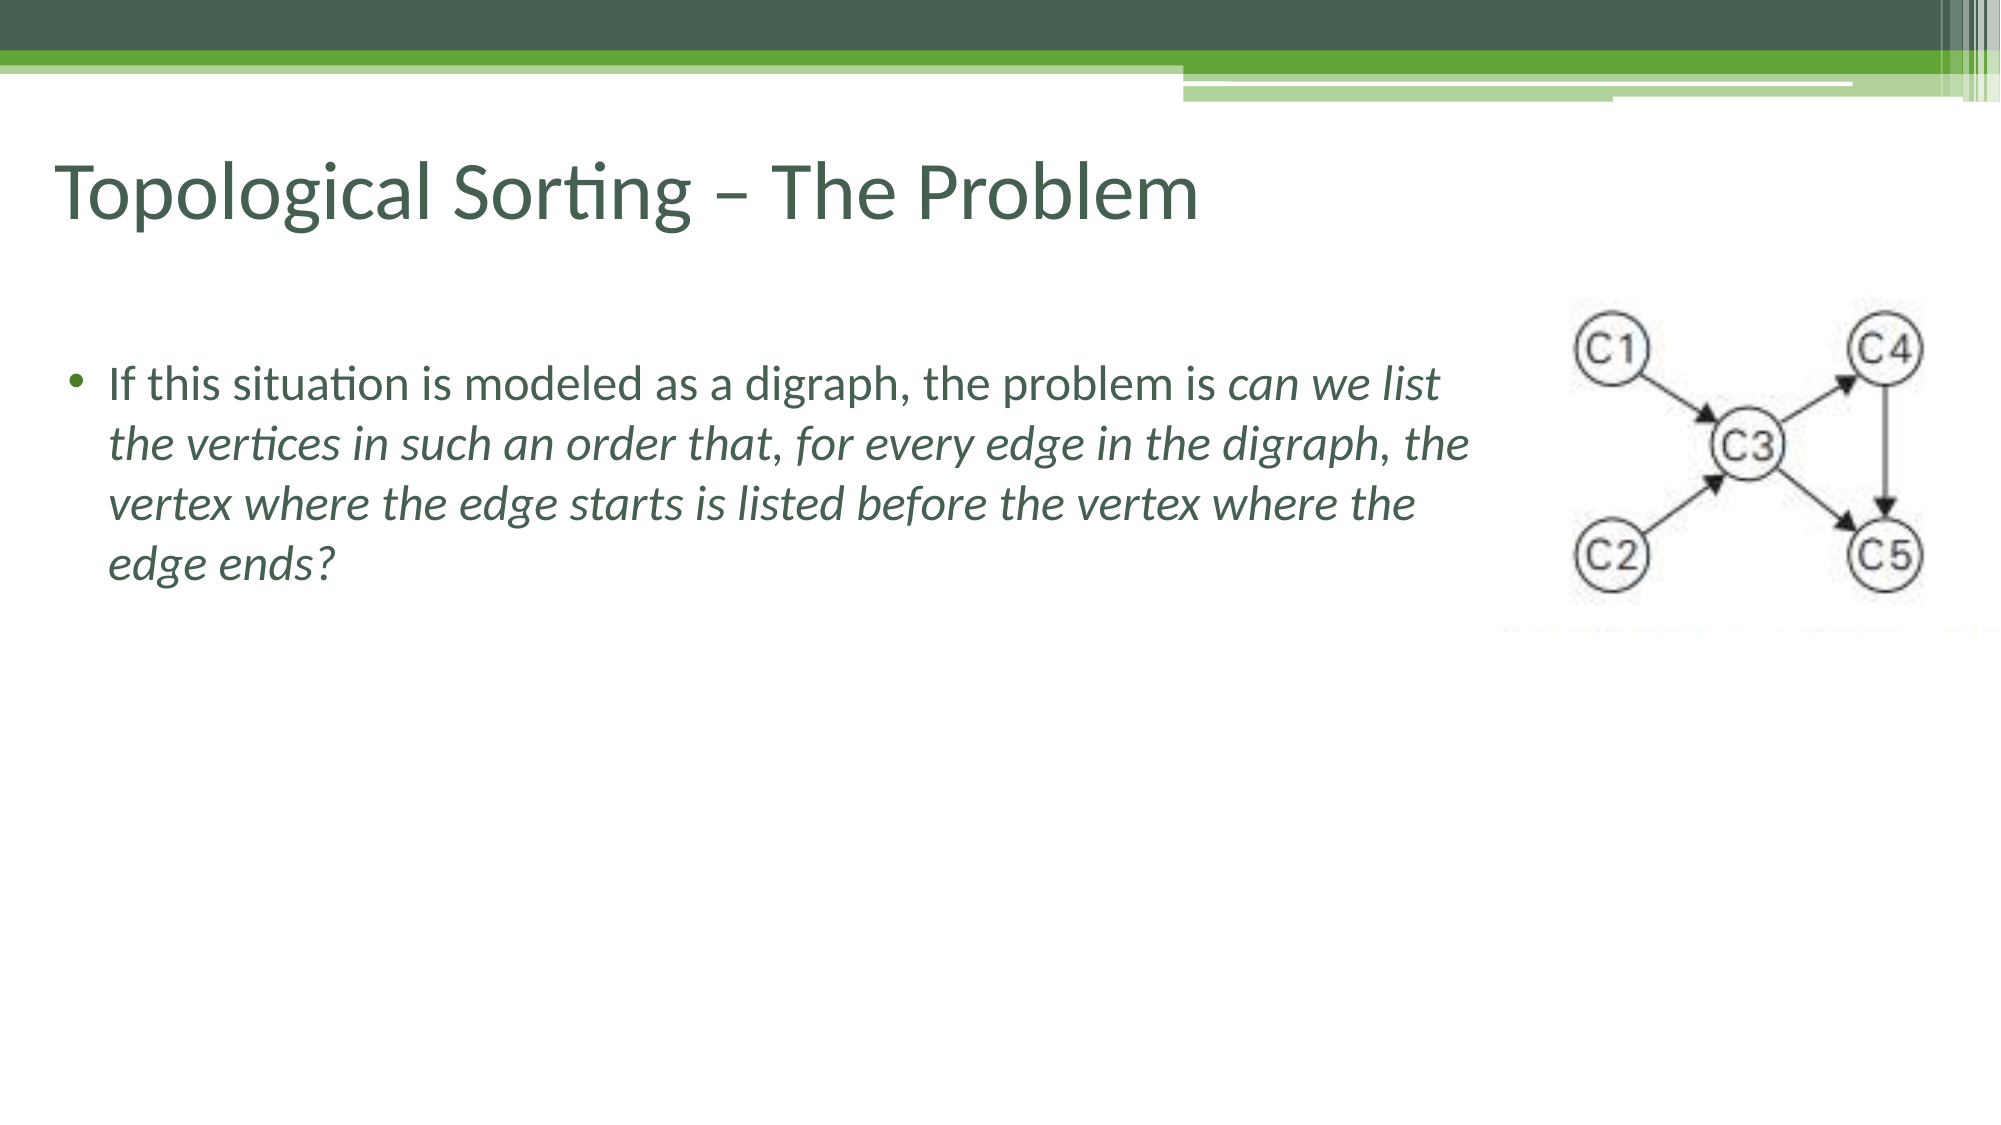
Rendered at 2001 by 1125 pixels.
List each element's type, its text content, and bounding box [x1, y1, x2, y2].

title Topological Sorting – The Problem [39, 99, 1840, 275]
list If this situation is modeled as a digraph, the problem is can we list the vertices in such an order that, for every edge in the digraph, the vertex where the edge starts is listed before the vertex where the edge ends? [0, 276, 1501, 989]
picture [1500, 252, 2000, 633]
